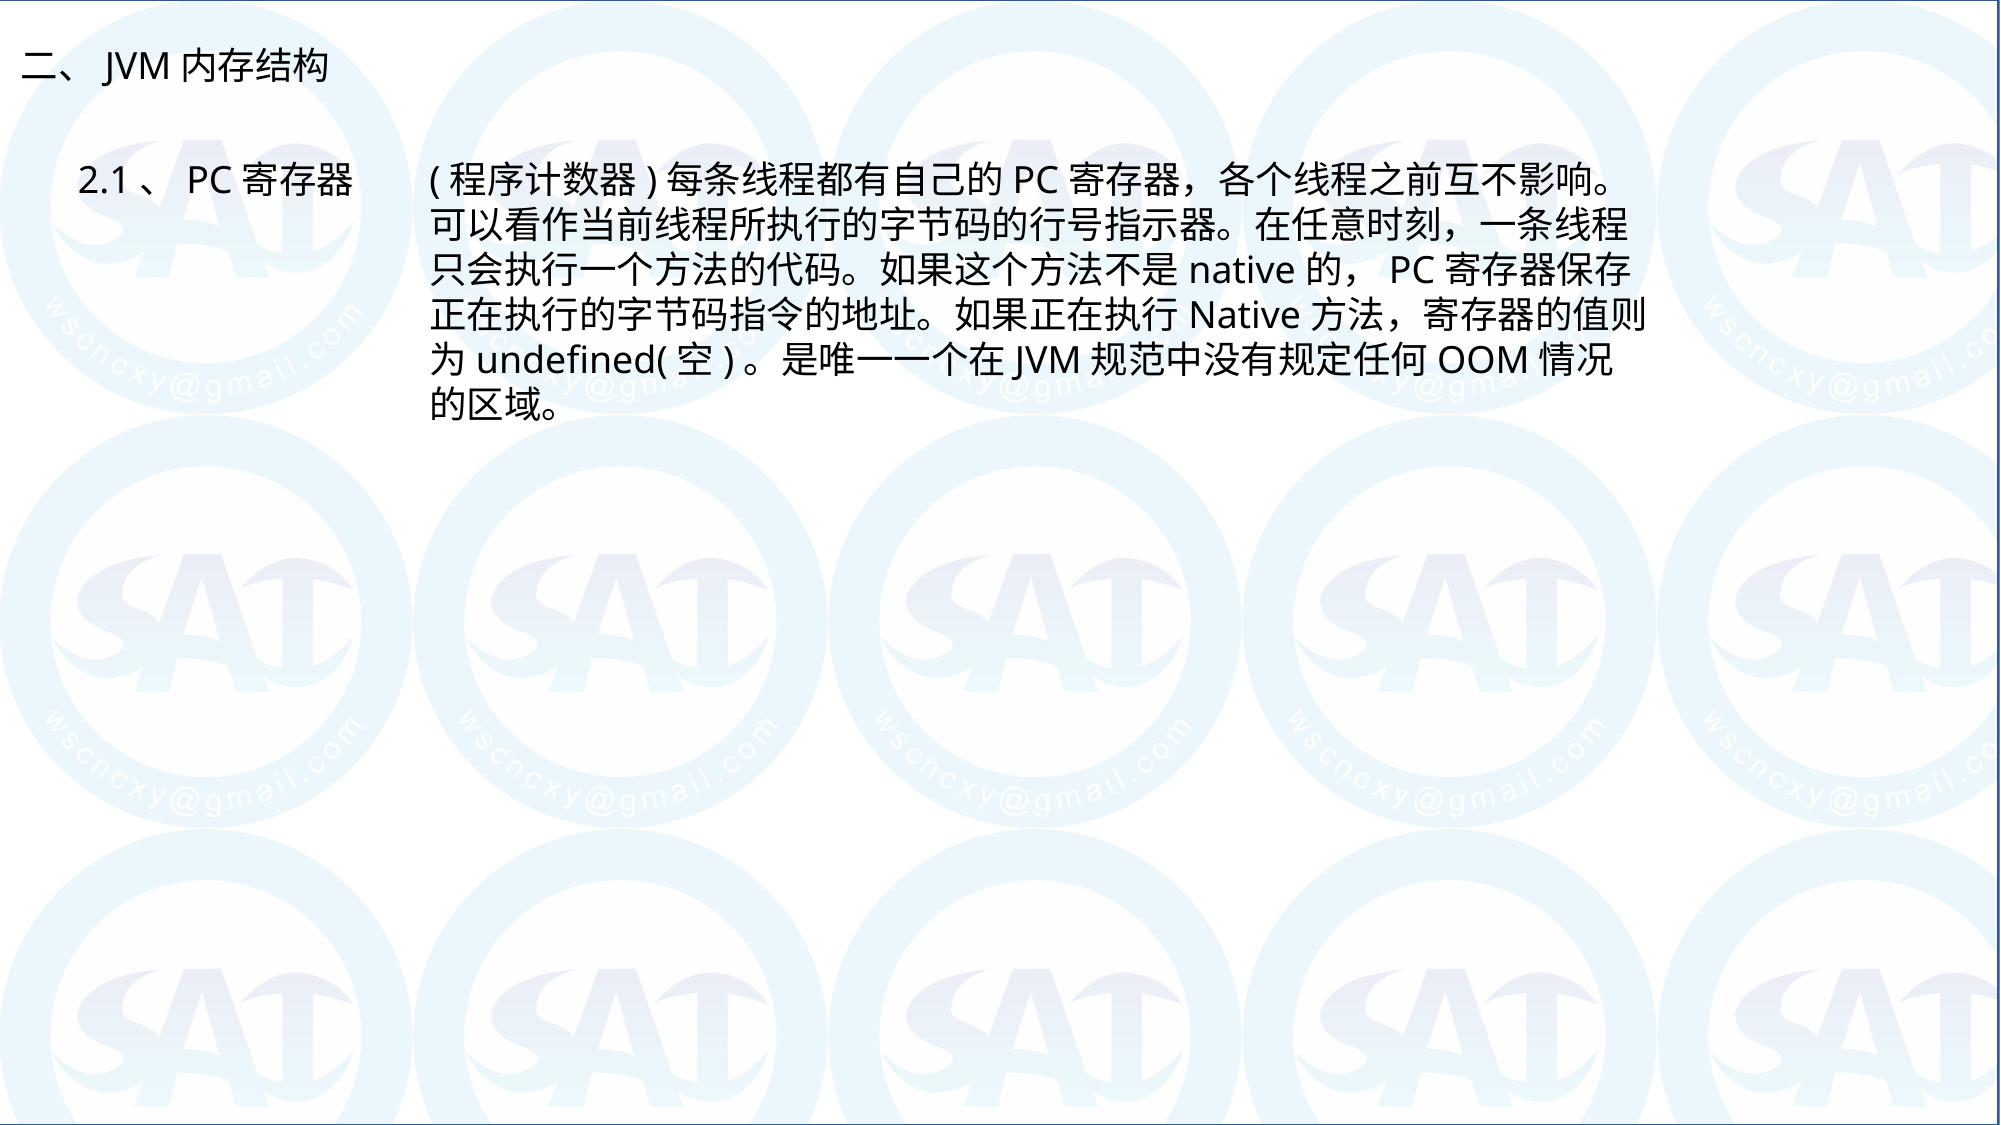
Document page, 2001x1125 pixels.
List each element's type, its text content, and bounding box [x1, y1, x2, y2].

text_box (程序计数器)每条线程都有自己的PC寄存器，各个线程之前互不影响。可以看作当前线程所执行的字节码的行号指示器。在任意时刻，一条线程只会执行一个方法的代码。如果这个方法不是native的，PC寄存器保存正在执行的字节码指令的地址。如果正在执行Native方法，寄存器的值则为undefined(空)。是唯一一个在JVM规范中没有规定任何OOM情况的区域。 [414, 148, 1665, 434]
text_box 2.1、PC寄存器 [63, 148, 369, 209]
text_box 二、JVM内存结构 [6, 34, 346, 94]
